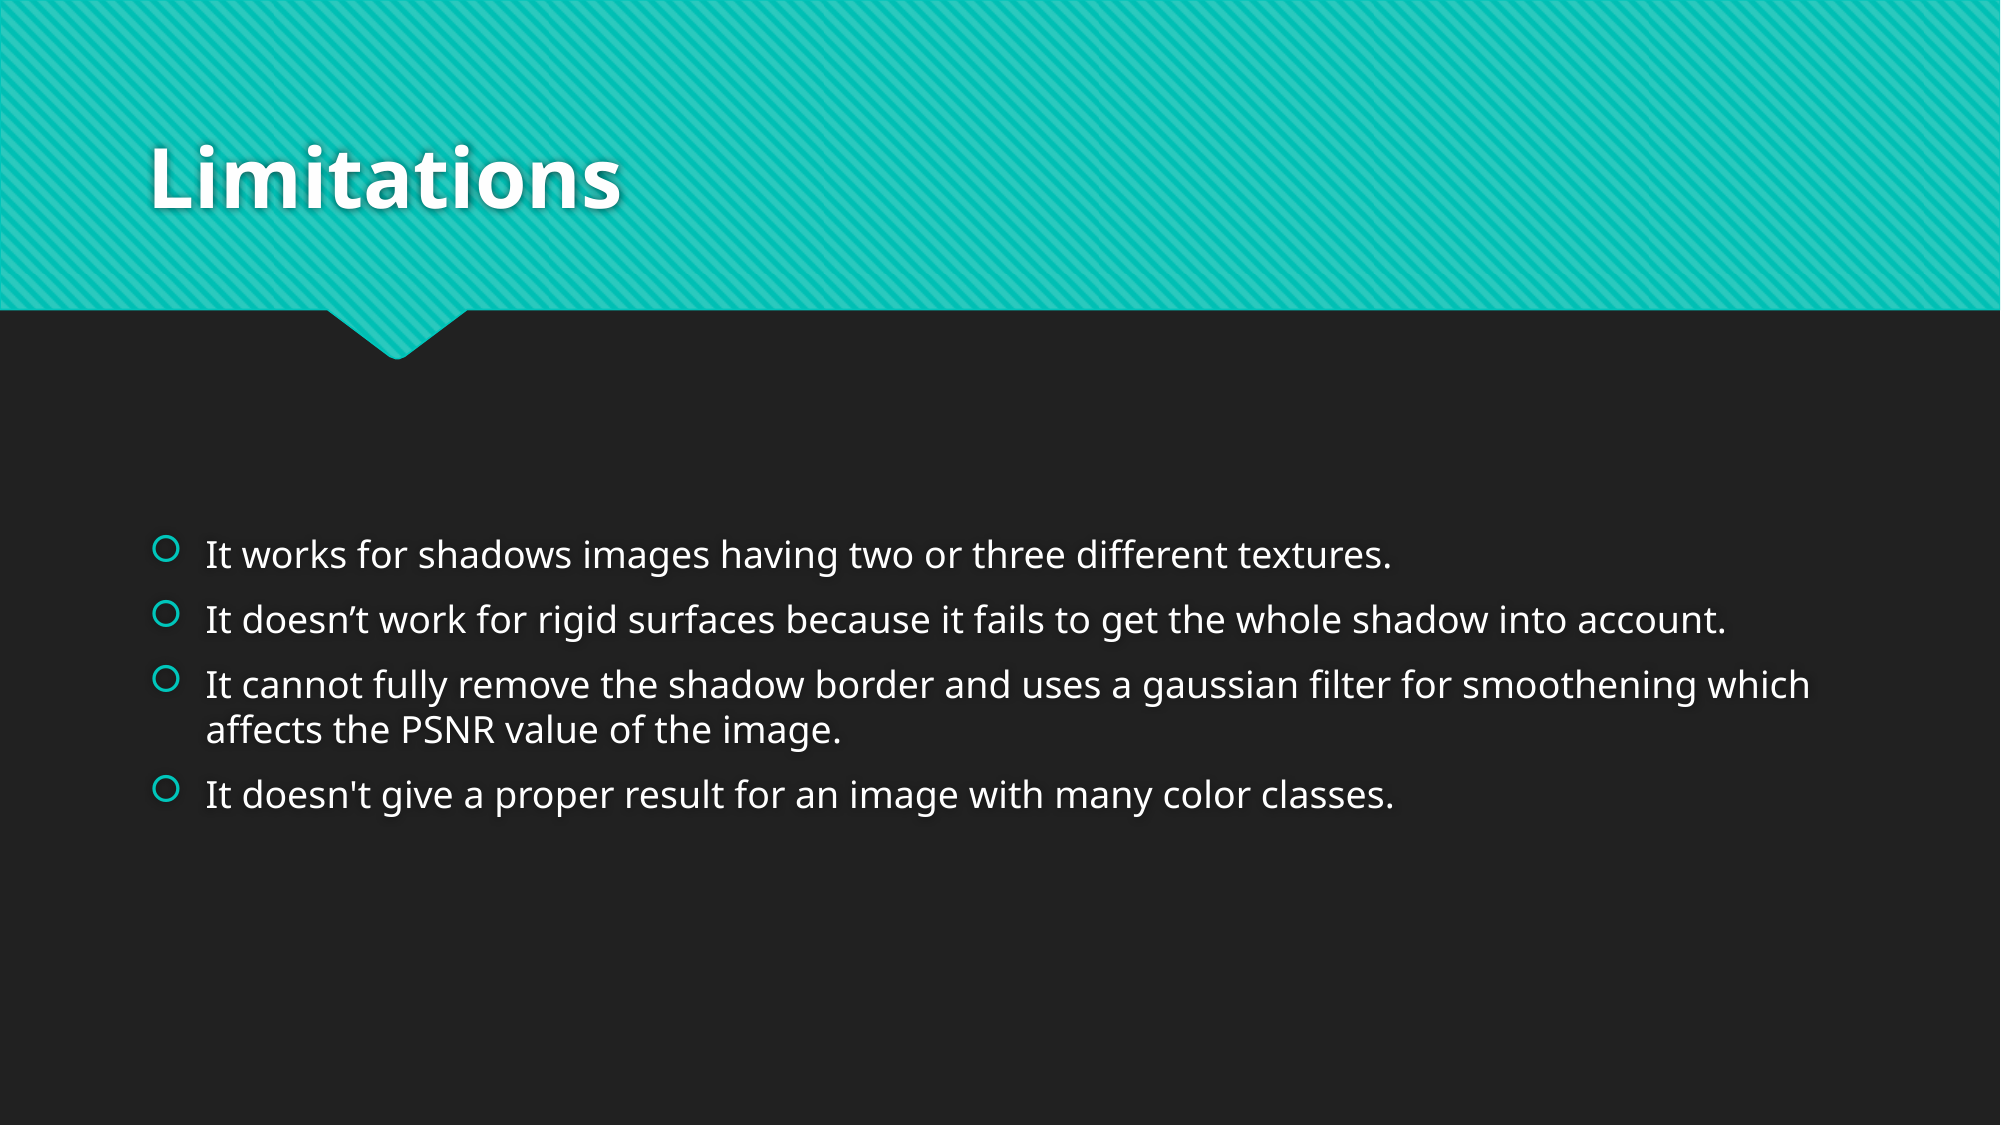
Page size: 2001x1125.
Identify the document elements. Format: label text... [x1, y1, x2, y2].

title Limitations [132, 73, 1868, 233]
list It works for shadows images having two or three different textures. It doesn’t work for rigid surfaces because it fails to get the whole shadow into account. It cannot fully remove the shadow border and uses a gaussian filter for smoothening which affects the PSNR value of the image. It doesn't give a proper result for an image with many color classes. [134, 375, 1866, 972]
